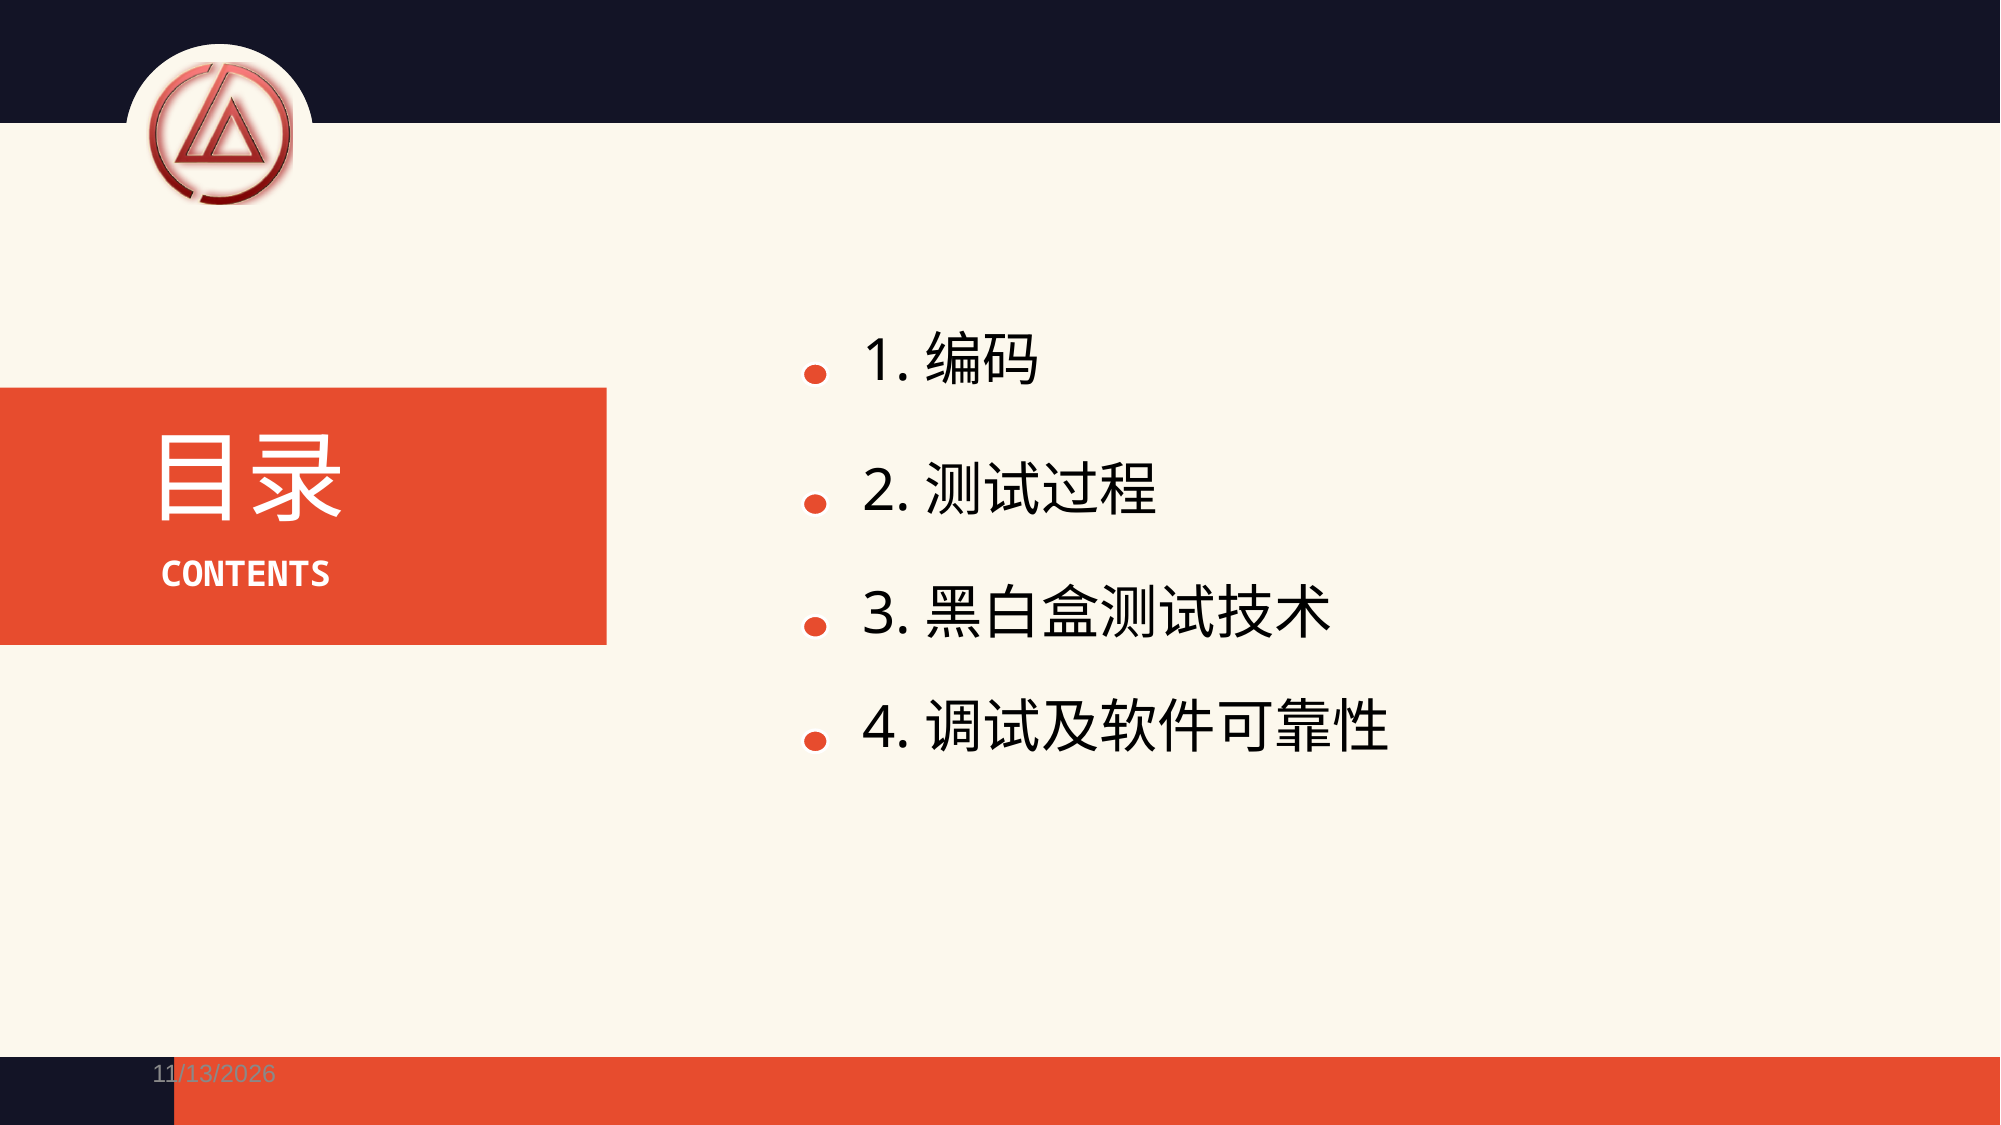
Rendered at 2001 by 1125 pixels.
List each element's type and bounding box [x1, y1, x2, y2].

text_box [802, 482, 1242, 531]
text_box [802, 605, 1394, 654]
text_box [802, 353, 1242, 407]
picture [145, 61, 293, 205]
slide_number [137, 1042, 588, 1103]
text_box [131, 406, 459, 608]
text_box [802, 720, 1447, 768]
text_box [0, 387, 607, 645]
text_box [0, 0, 2000, 123]
